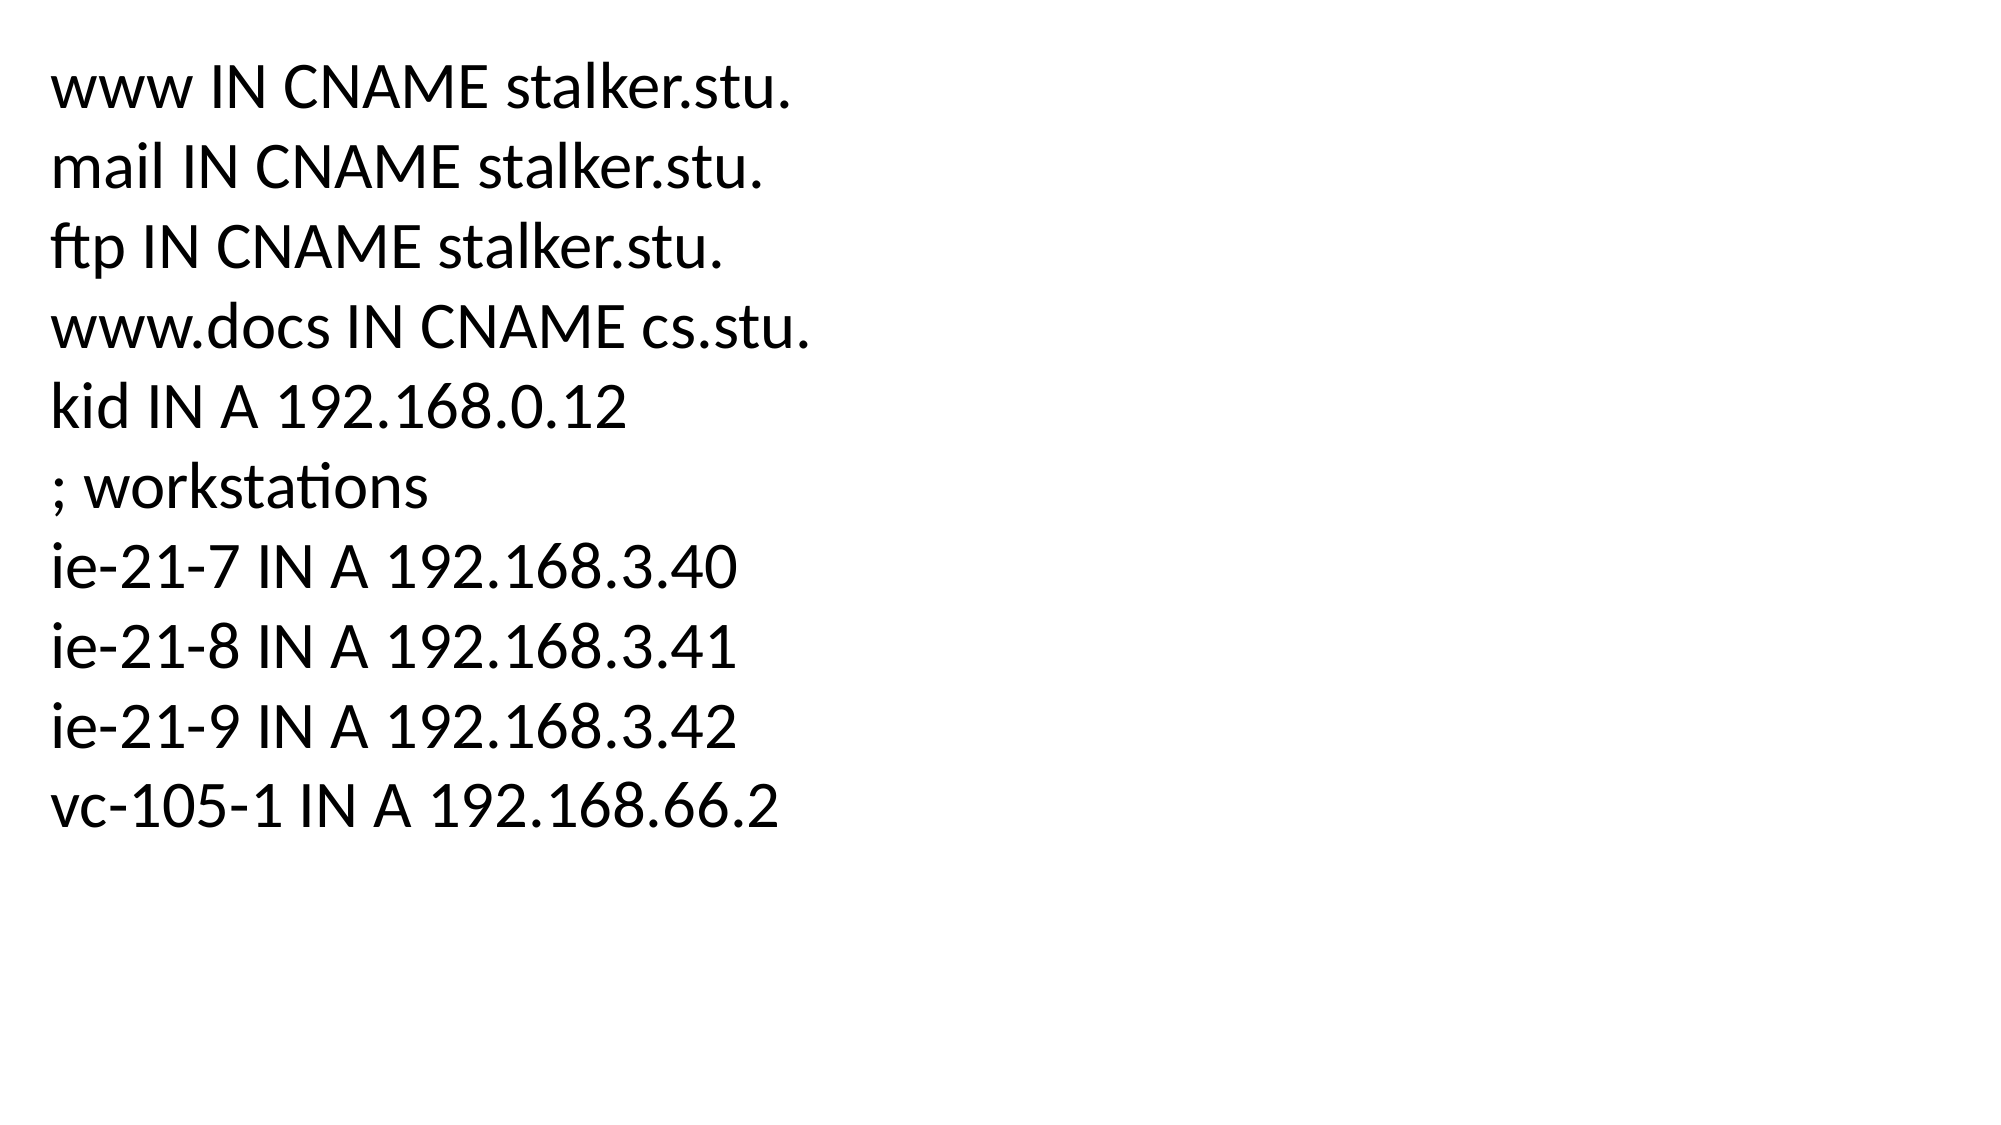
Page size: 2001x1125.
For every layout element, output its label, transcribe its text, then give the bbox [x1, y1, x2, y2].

text_box www IN CNAME stalker.stu. mail IN CNAME stalker.stu. ftp IN CNAME stalker.stu. www.docs IN CNAME cs.stu. kid IN A 192.168.0.12 ; workstations ie-21-7 IN A 192.168.3.40 ie-21-8 IN A 192.168.3.41 ie-21-9 IN A 192.168.3.42 vc-105-1 IN A 192.168.66.2 [35, 34, 1500, 849]
